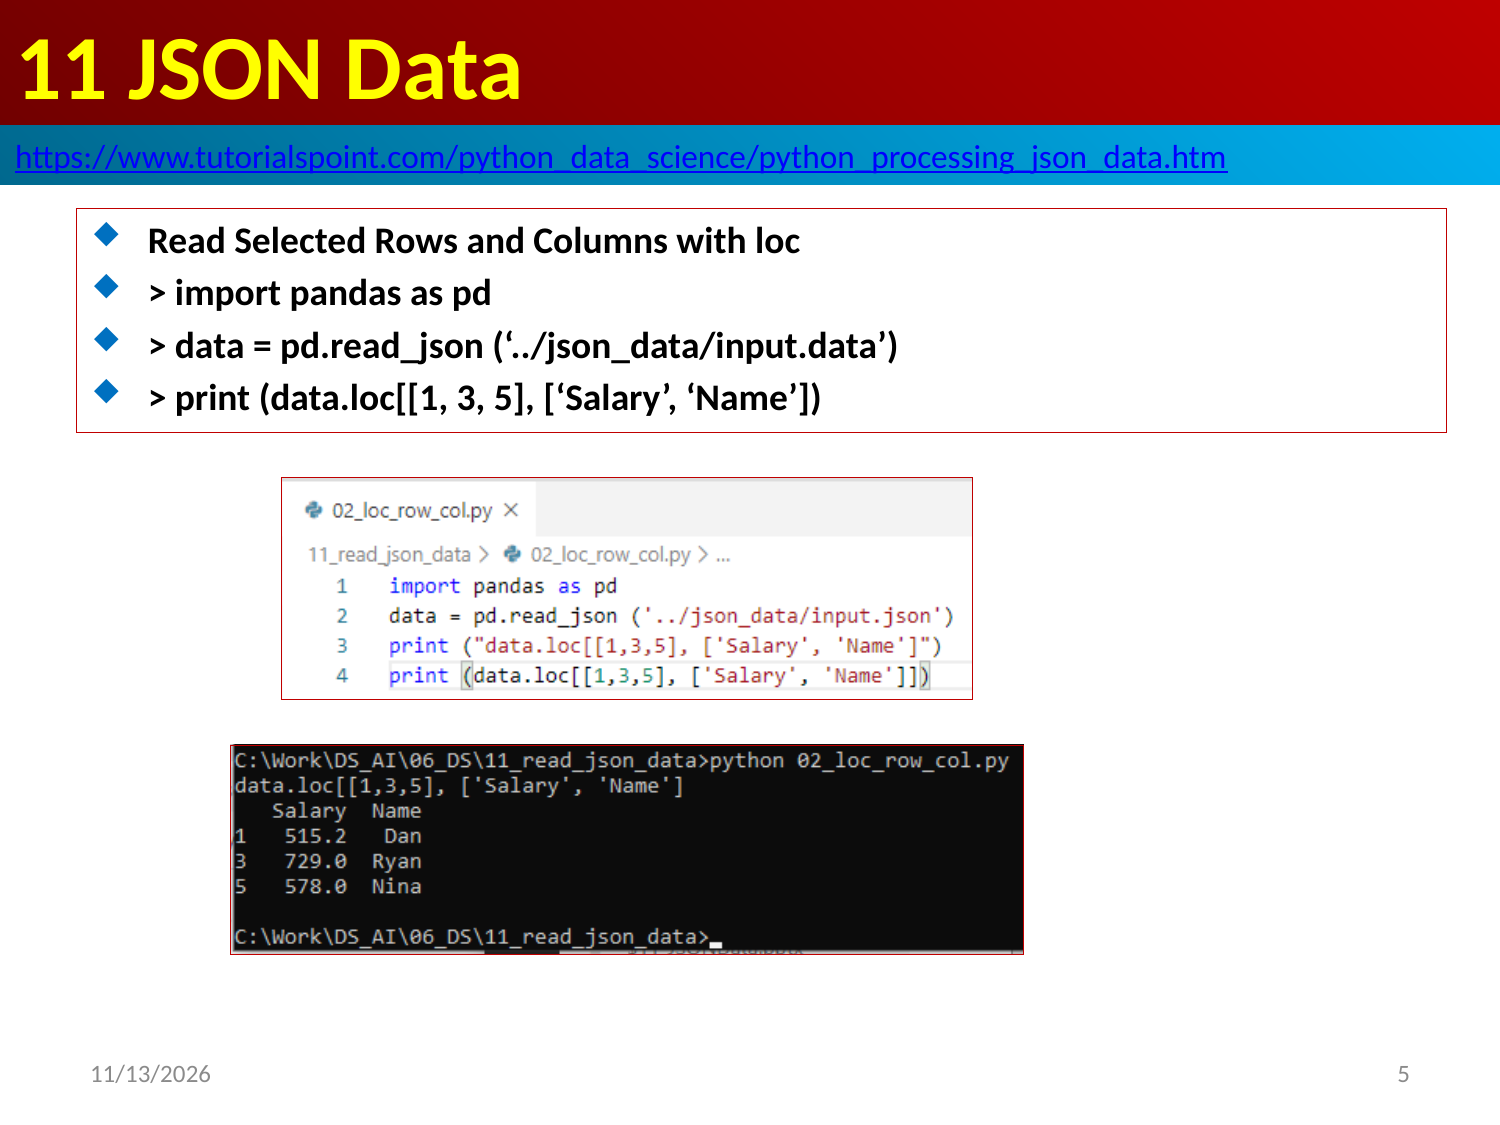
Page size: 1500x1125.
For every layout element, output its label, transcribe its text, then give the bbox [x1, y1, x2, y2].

title 11 JSON Data [0, 0, 1500, 125]
slide_number 5 [1074, 1042, 1425, 1103]
picture [281, 477, 973, 700]
text_box https://www.tutorialspoint.com/python_data_science/python_processing_json_data.htm [0, 125, 1500, 185]
picture [229, 744, 1025, 955]
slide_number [75, 1042, 425, 1103]
subtitle Read Selected Rows and Columns with loc > import pandas as pd > data = pd.read_json (‘../json_data/input.data’) > print (data.loc[[1, 3, 5], [‘Salary’, ‘Name’]) [76, 208, 1447, 433]
